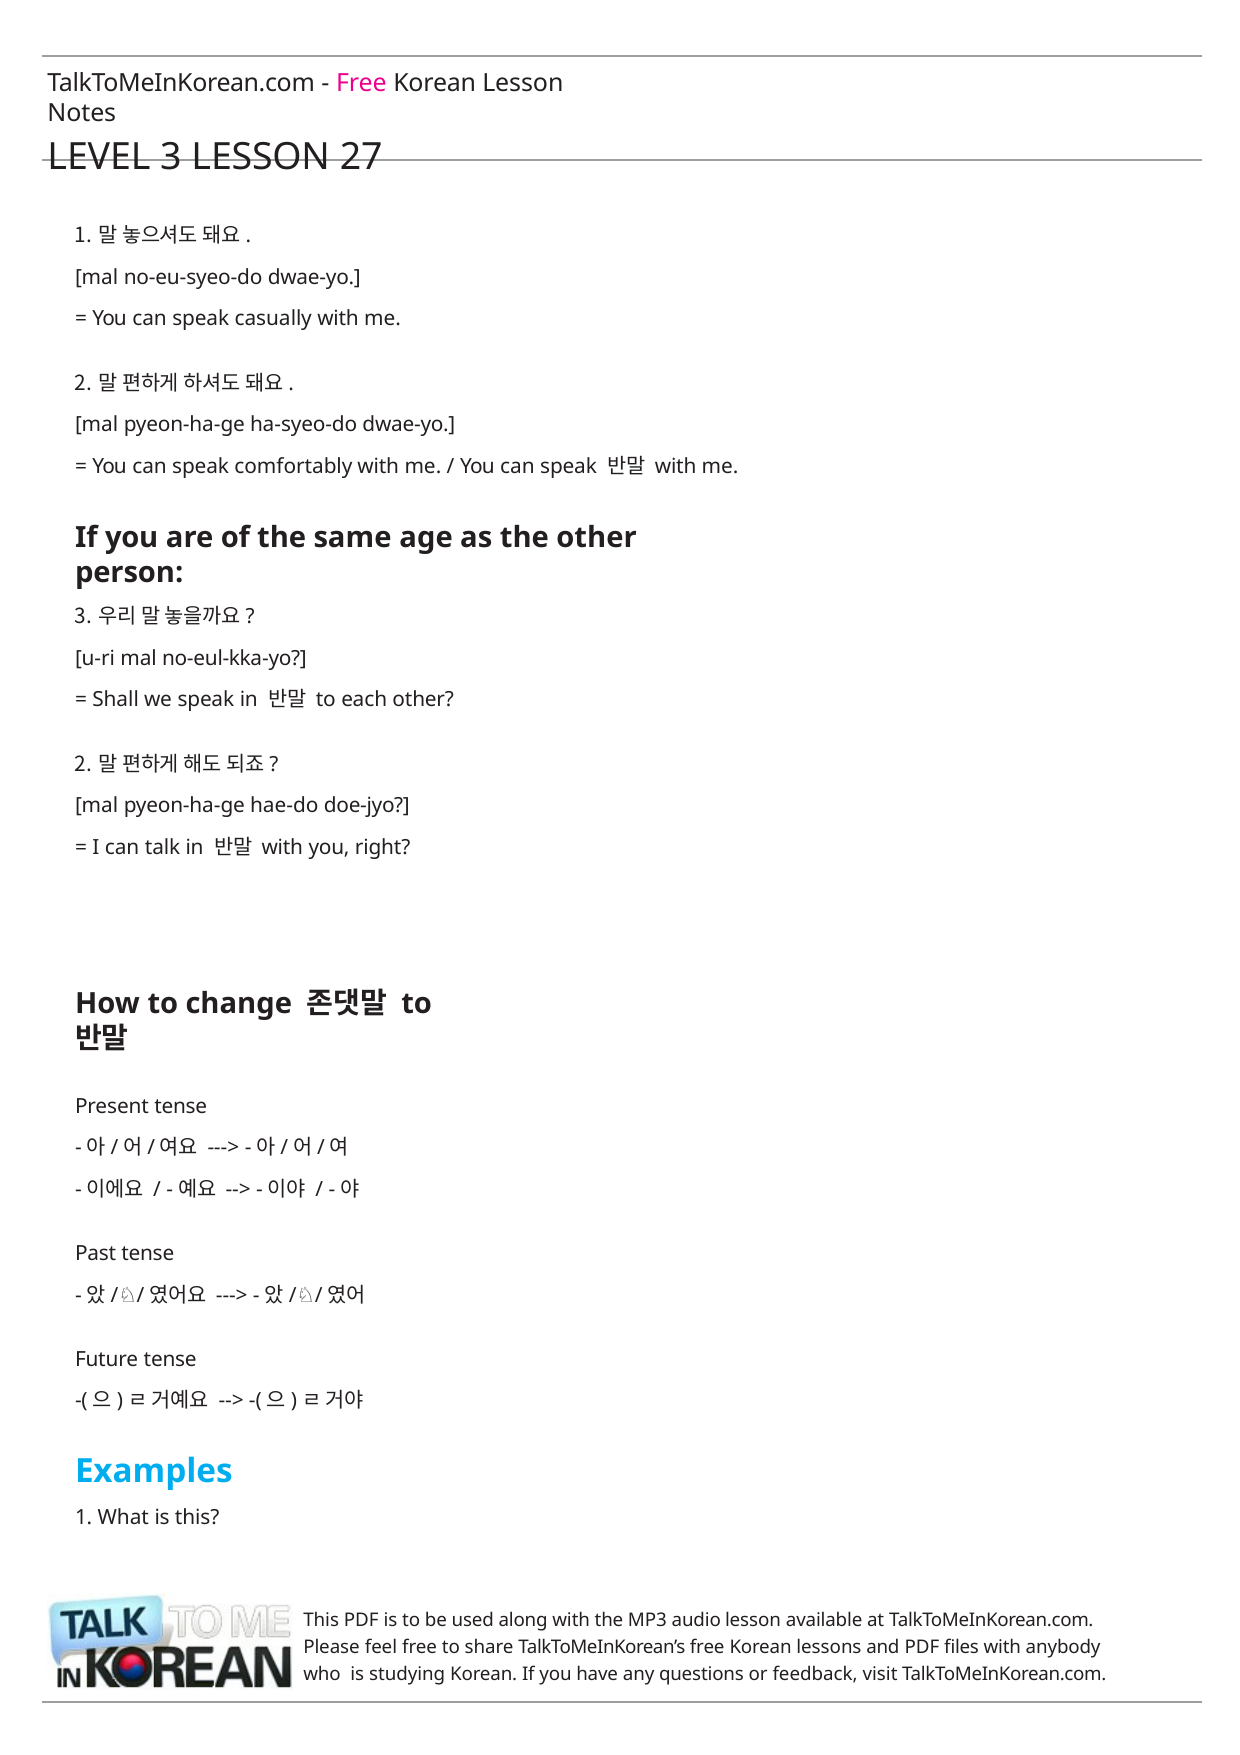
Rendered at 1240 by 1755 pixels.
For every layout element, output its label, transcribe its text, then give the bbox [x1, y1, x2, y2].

text_box How to change 존댓말 to 반말 Present tense -아/어/여요 ---> -아/어/여 -이에요 / -예요 --> -이야 / -야 Past tense -았/♘/였어요 ---> -았/♘/였어 Future tense -(으)ㄹ 거예요 --> -(으)ㄹ 거야 Examples 1. What is this? [72, 982, 497, 1529]
text_box TalkToMeInKorean.com - Free Korean Lesson Notes LEVEL 3 LESSON 27 [45, 61, 615, 177]
footer This PDF is to be used along with the MP3 audio lesson available at TalkToMeInKorean.com. Please feel free to share TalkToMeInKorean’s free Korean lessons and PDF files with anybody who is studying Korean. If you have any questions or feedback, visit TalkToMeInKorean.com. [301, 1607, 1120, 1755]
text_box 말 놓으셔도 돼요. [mal no-eu-syeo-do dwae-yo.] = You can speak casually with me. 말 편하게 하셔도 돼요. [mal pyeon-ha-ge ha-syeo-do dwae-yo.] = You can speak comfortably with me. / You can speak 반말 with me. If you are of the same age as the other person: 우리 말 놓을까요? [u-ri mal no-eul-kka-yo?] = Shall we speak in 반말 to each other? 말 편하게 해도 되죠? [mal pyeon-ha-ge hae-do doe-jyo?] = I can talk in 반말 with you, right? [72, 219, 742, 859]
picture [46, 1593, 293, 1691]
